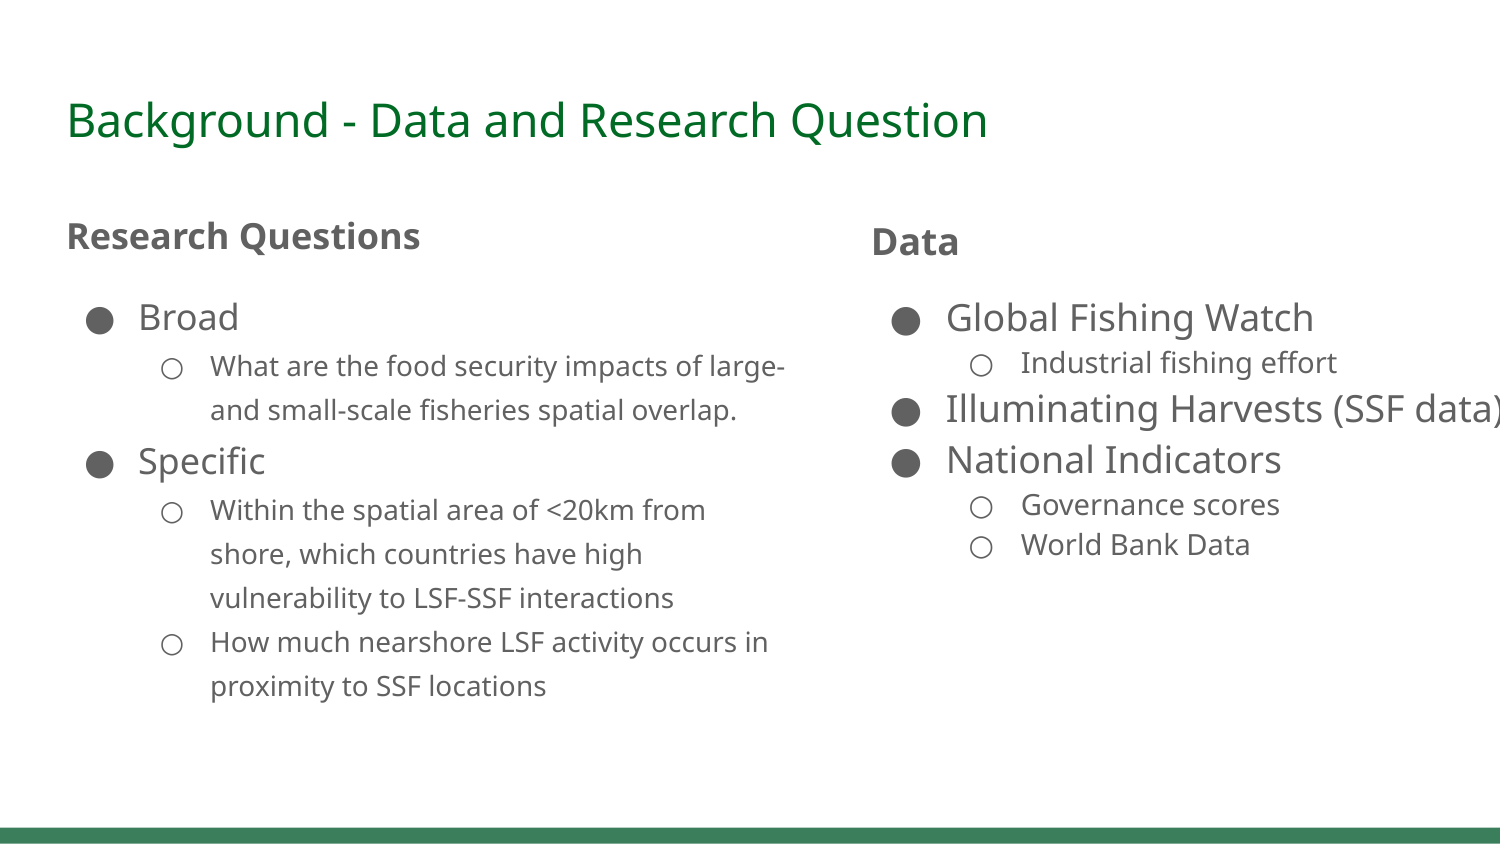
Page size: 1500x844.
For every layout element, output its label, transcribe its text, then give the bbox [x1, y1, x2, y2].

list Data Global Fishing Watch Industrial fishing effort Illuminating Harvests (SSF data) National Indicators Governance scores World Bank Data [855, 200, 1500, 761]
title Background - Data and Research Question [51, 72, 1449, 167]
list Research Questions Broad What are the food security impacts of large- and small-scale fisheries spatial overlap. Specific Within the spatial area of <20km from shore, which countries have high vulnerability to LSF-SSF interactions How much nearshore LSF activity occurs in proximity to SSF locations [51, 188, 803, 750]
